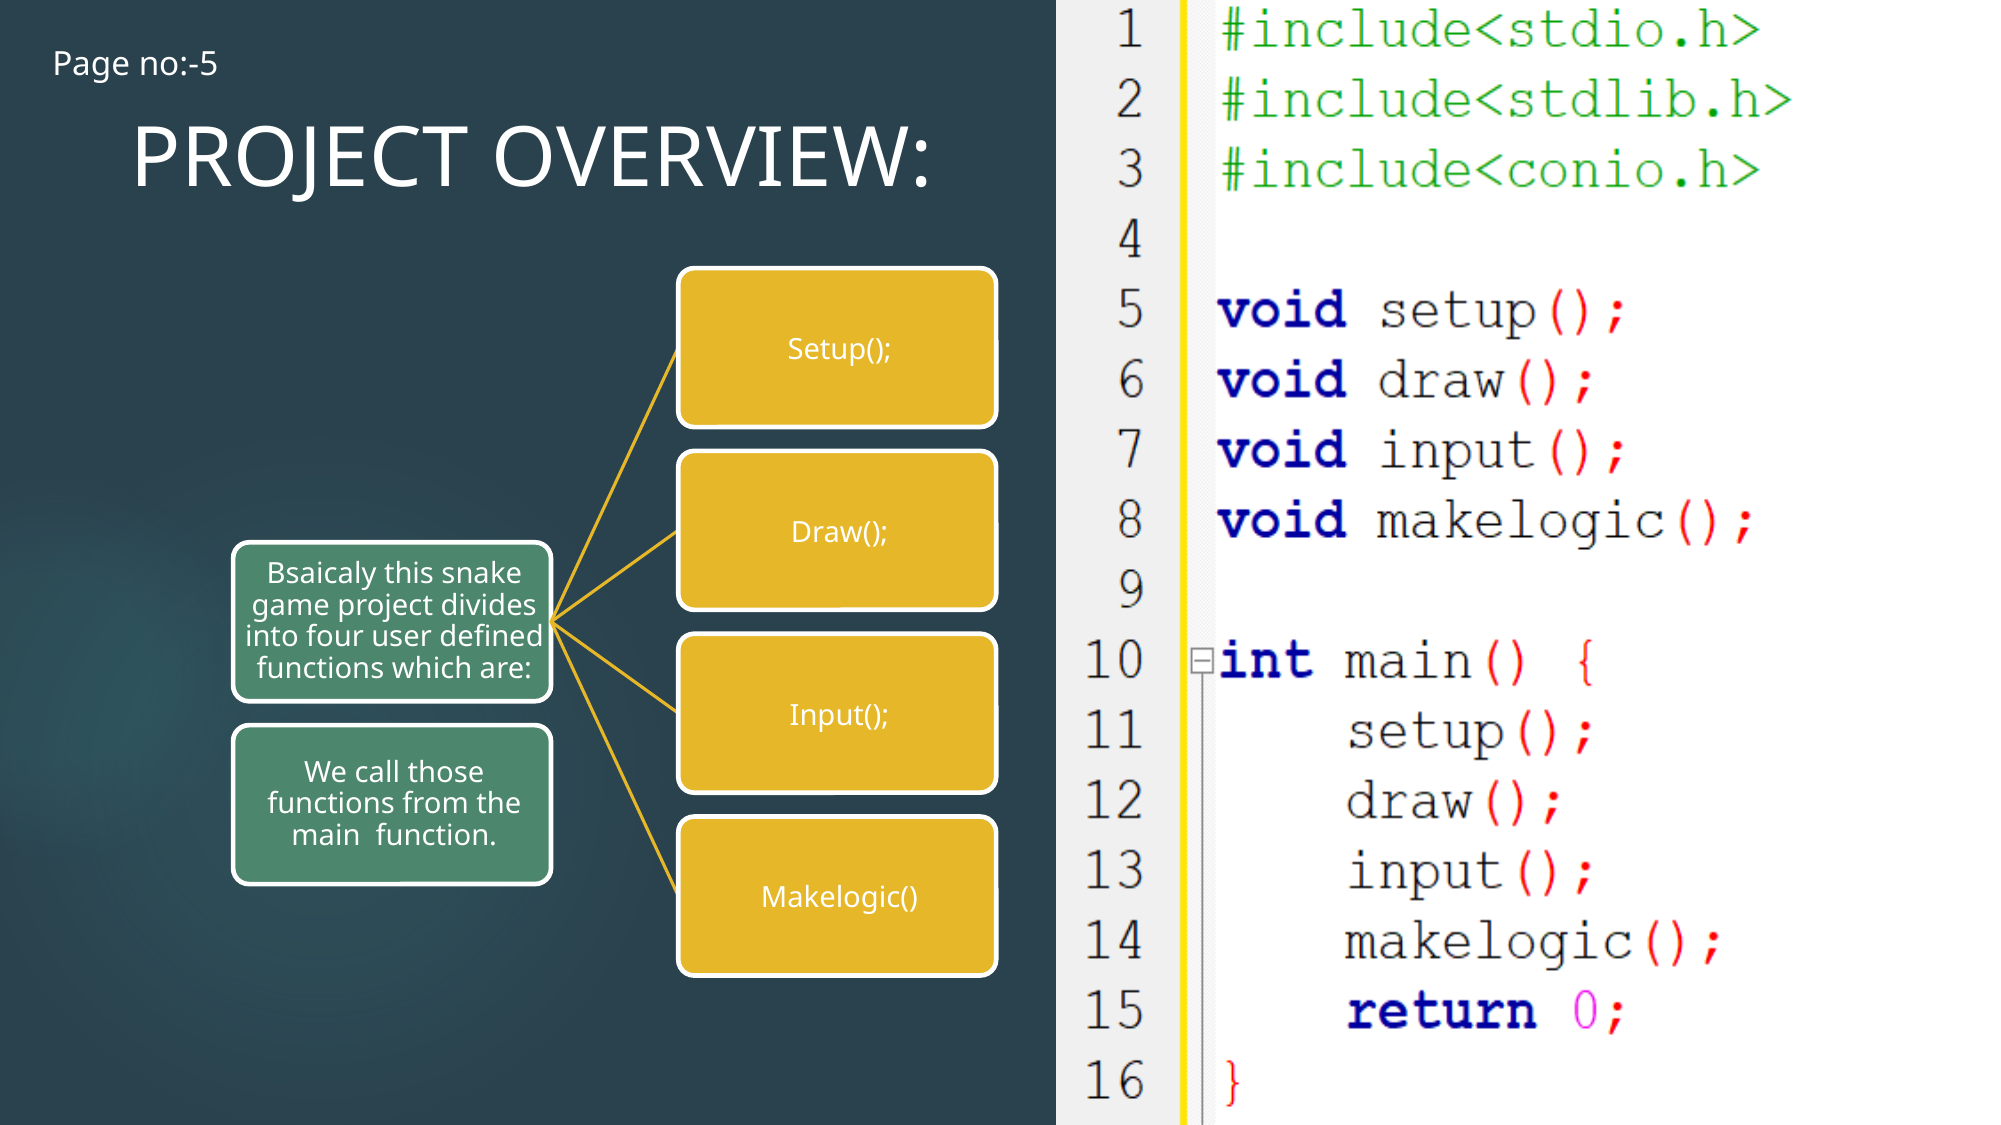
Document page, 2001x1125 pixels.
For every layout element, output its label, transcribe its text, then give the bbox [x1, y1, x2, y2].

picture [0, 437, 663, 1125]
slide_number Page no:-5 [30, 0, 241, 126]
title Project overview: [115, 95, 1050, 267]
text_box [115, 267, 1115, 976]
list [1056, 0, 2000, 1125]
